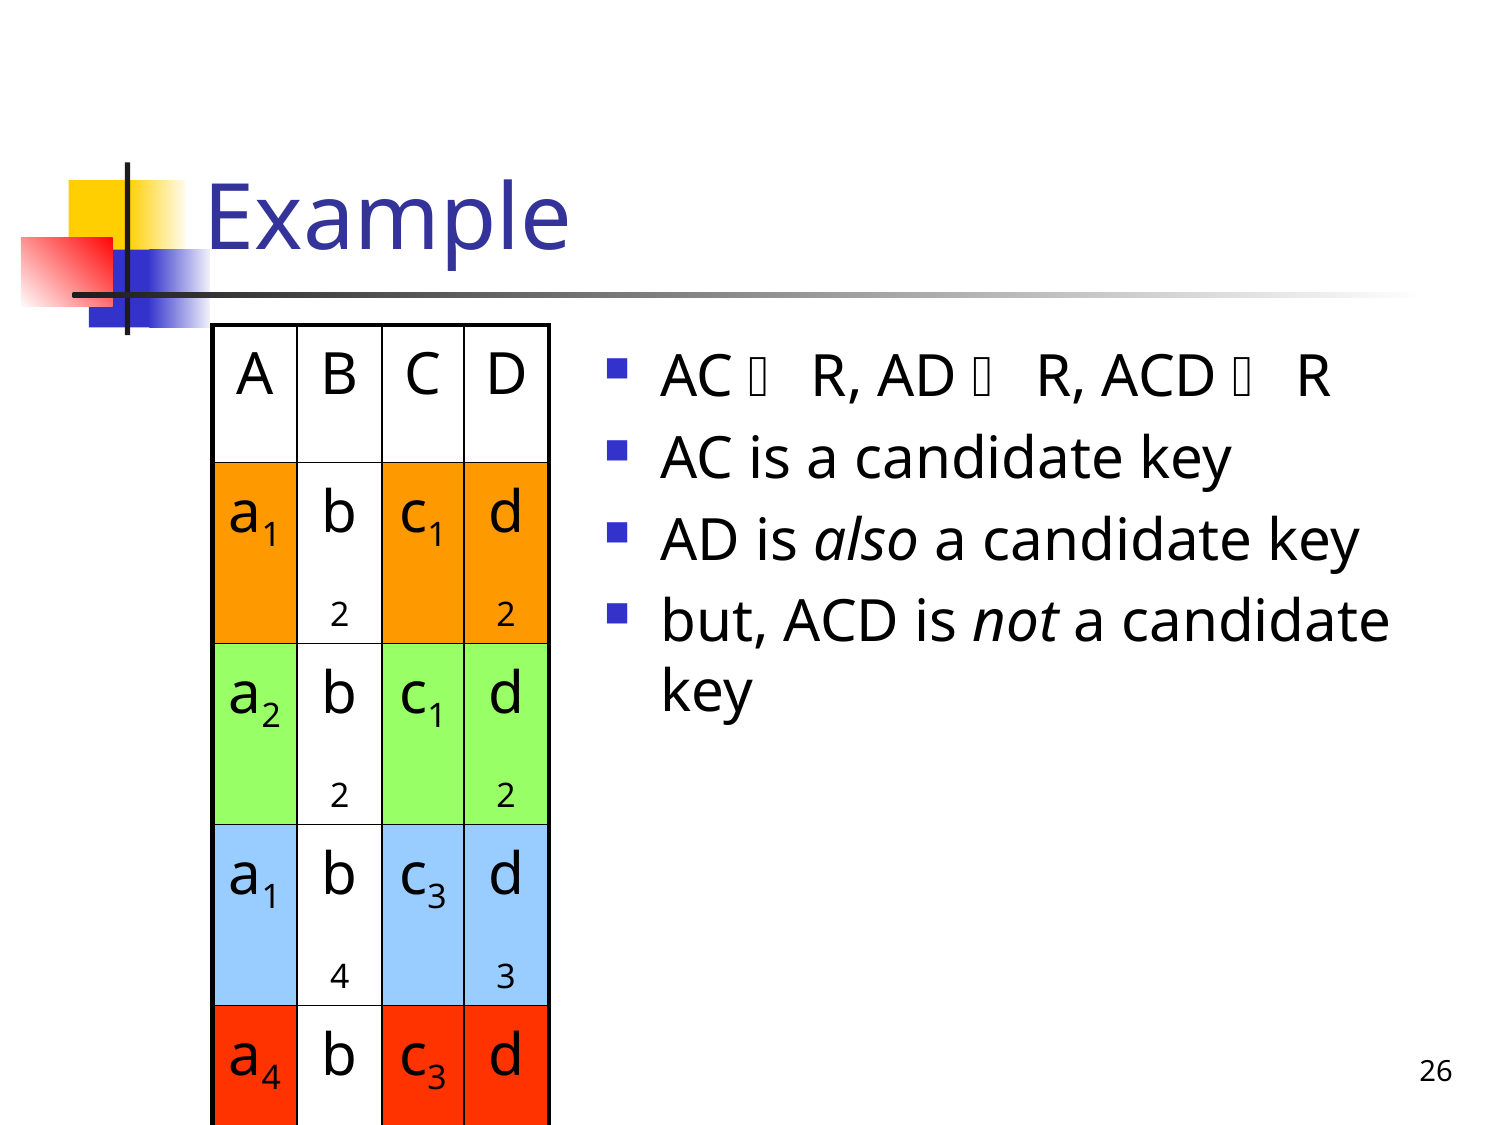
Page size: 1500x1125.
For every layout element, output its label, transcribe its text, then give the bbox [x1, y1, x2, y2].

table_header C [383, 327, 463, 462]
table_cell c1 [383, 644, 463, 824]
table_cell a2 [215, 644, 296, 824]
table_cell a4 [215, 1006, 296, 1125]
table_header B [298, 327, 381, 462]
table_cell d2 [465, 463, 547, 643]
table_cell c1 [383, 463, 463, 643]
table_cell d3 [465, 825, 547, 1005]
table_cell c3 [383, 1006, 463, 1125]
slide_number 26 [1155, 1024, 1468, 1100]
table_header D [465, 327, 547, 462]
table_cell b4 [298, 1006, 381, 1125]
table_cell c3 [383, 825, 463, 1005]
list AC  R, AD  R, ACD  R AC is a candidate key AD is also a candidate key but, ACD is not a candidate key [588, 330, 1470, 1007]
table_header A [215, 327, 296, 462]
table_cell b4 [298, 825, 381, 1005]
table_cell d4 [465, 1006, 547, 1125]
title Example [188, 34, 1468, 276]
table_cell b2 [298, 463, 381, 643]
table_cell a1 [215, 463, 296, 643]
table_cell b2 [298, 644, 381, 824]
table_cell a1 [215, 825, 296, 1005]
table_cell d2 [465, 644, 547, 824]
